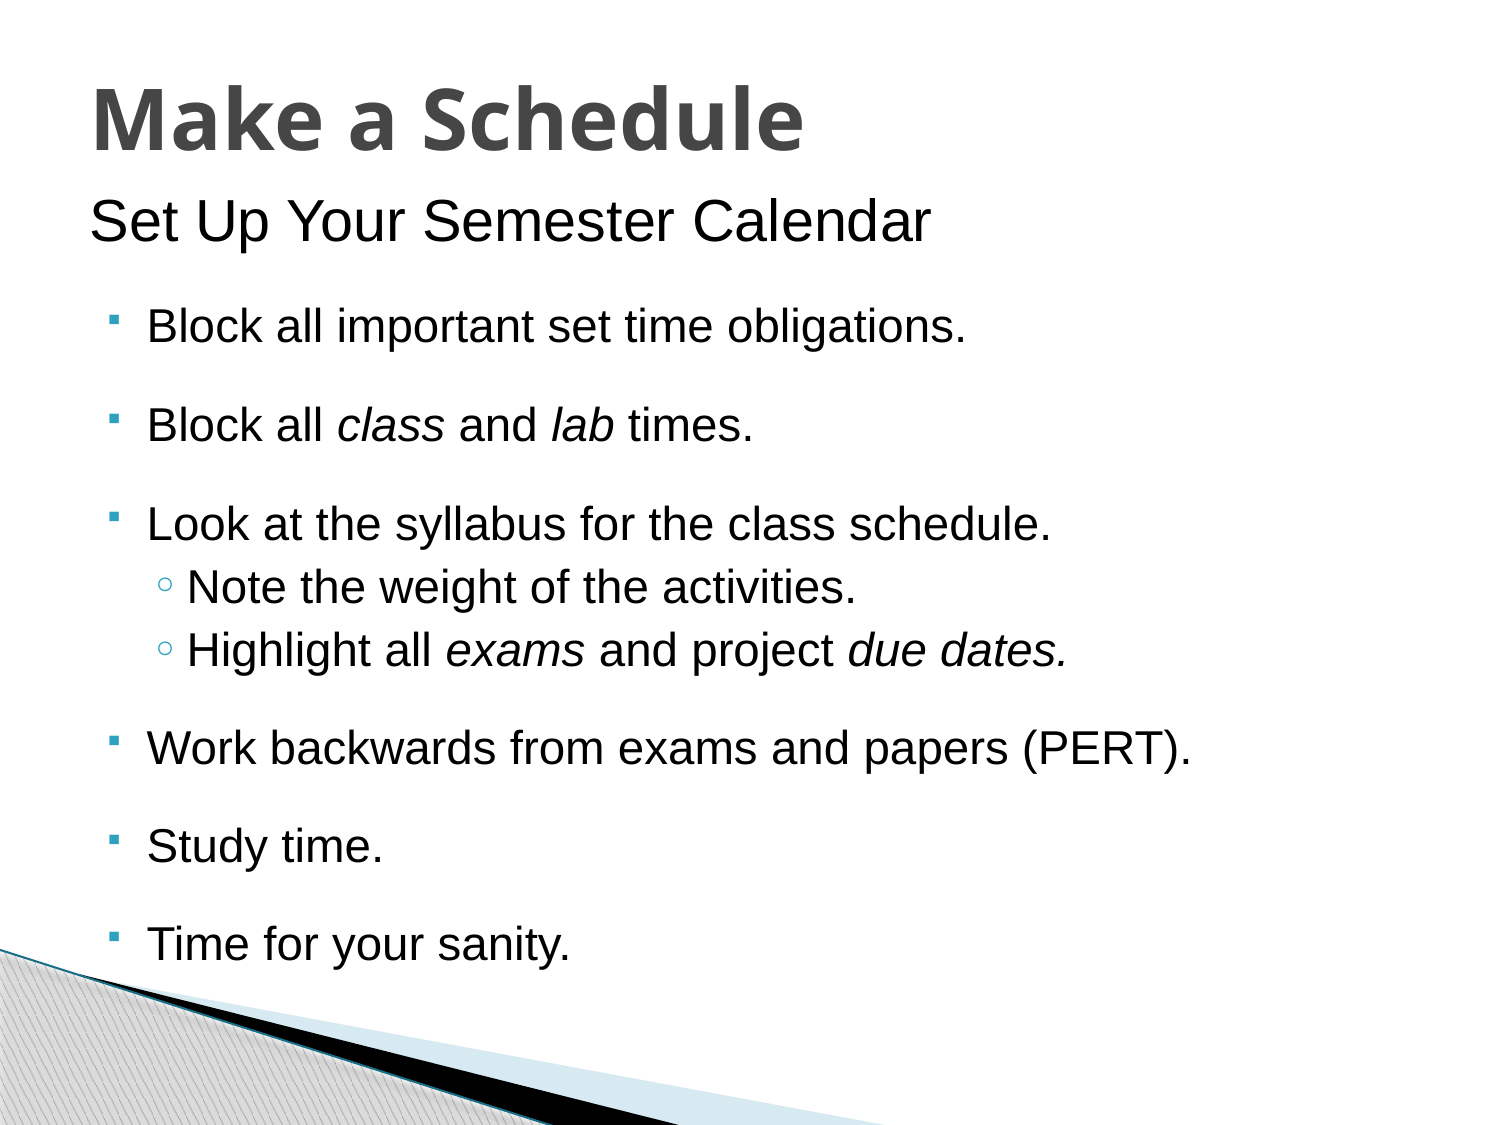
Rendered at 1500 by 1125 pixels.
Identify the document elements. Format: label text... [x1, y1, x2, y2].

title Make a Schedule [75, 45, 1425, 188]
list Set Up Your Semester Calendar Block all important set time obligations. Block all class and lab times. Look at the syllabus for the class schedule. Note the weight of the activities. Highlight all exams and project due dates. Work backwards from exams and papers (PERT). Study time. Time for your sanity. [75, 188, 1425, 986]
